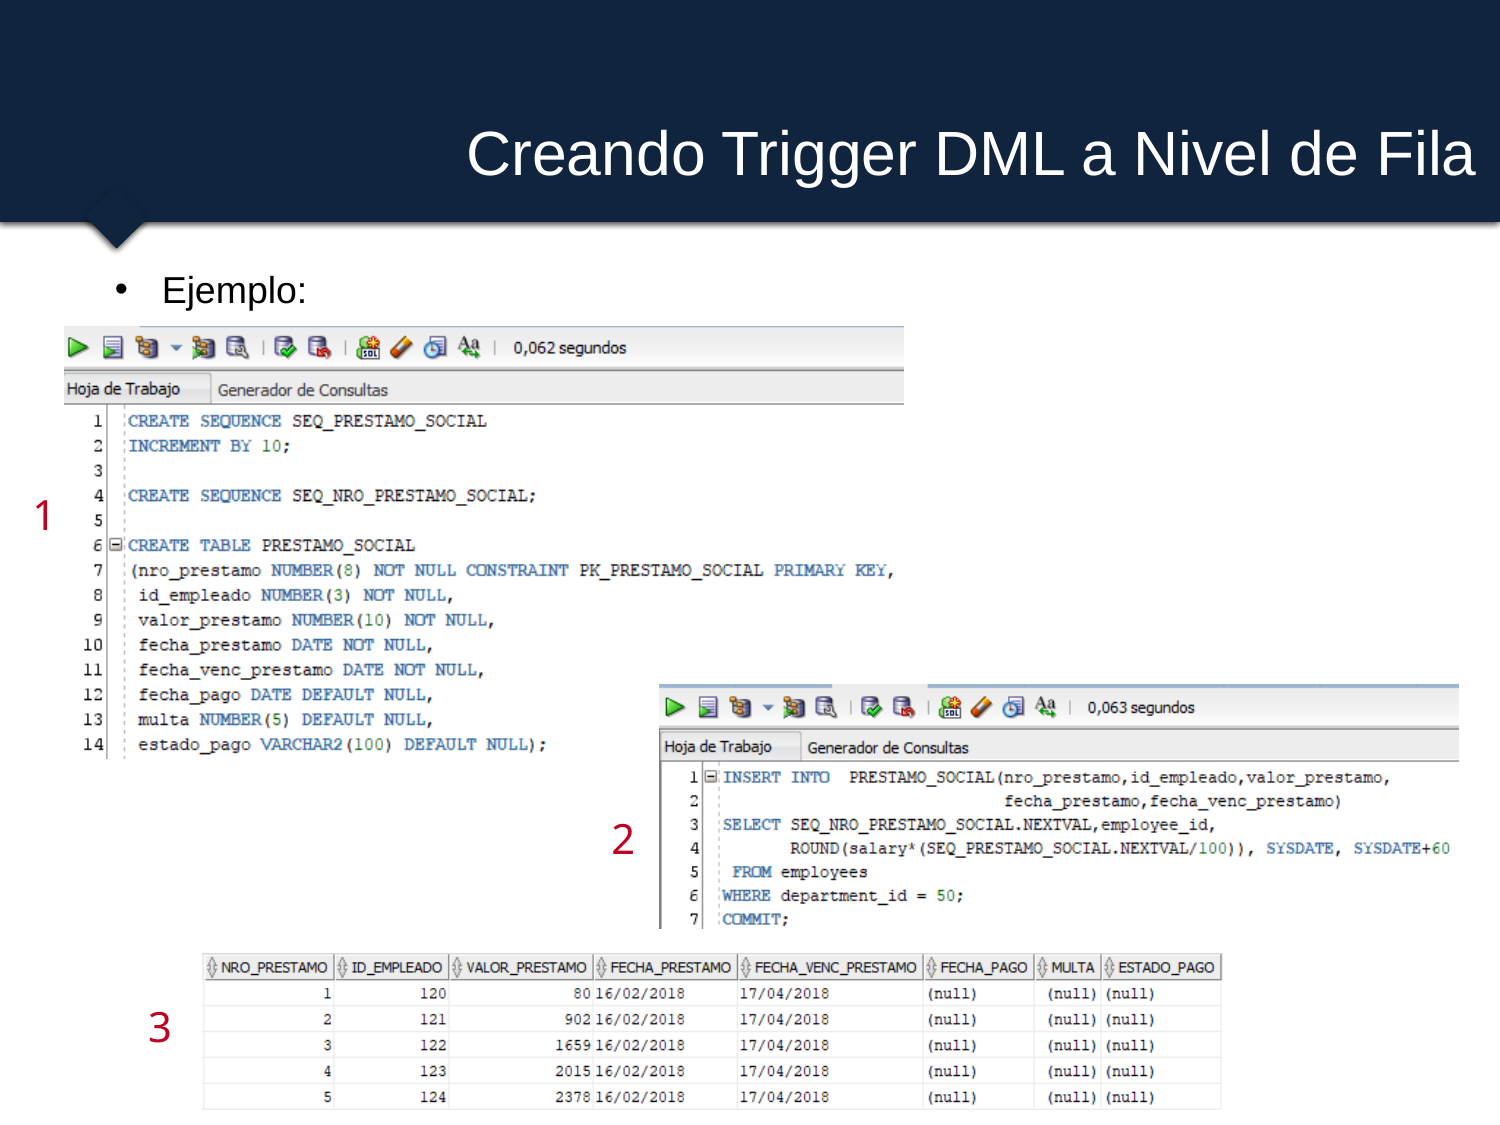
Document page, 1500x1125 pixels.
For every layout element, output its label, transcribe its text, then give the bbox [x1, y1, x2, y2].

text_box Ejemplo: [100, 267, 1424, 646]
title Creando Trigger DML a Nivel de Fila [53, 31, 1494, 271]
picture [201, 952, 1223, 1110]
text_box 1 [17, 490, 59, 558]
text_box 2 [596, 814, 644, 882]
picture [64, 326, 1459, 929]
text_box 3 [133, 1003, 186, 1071]
